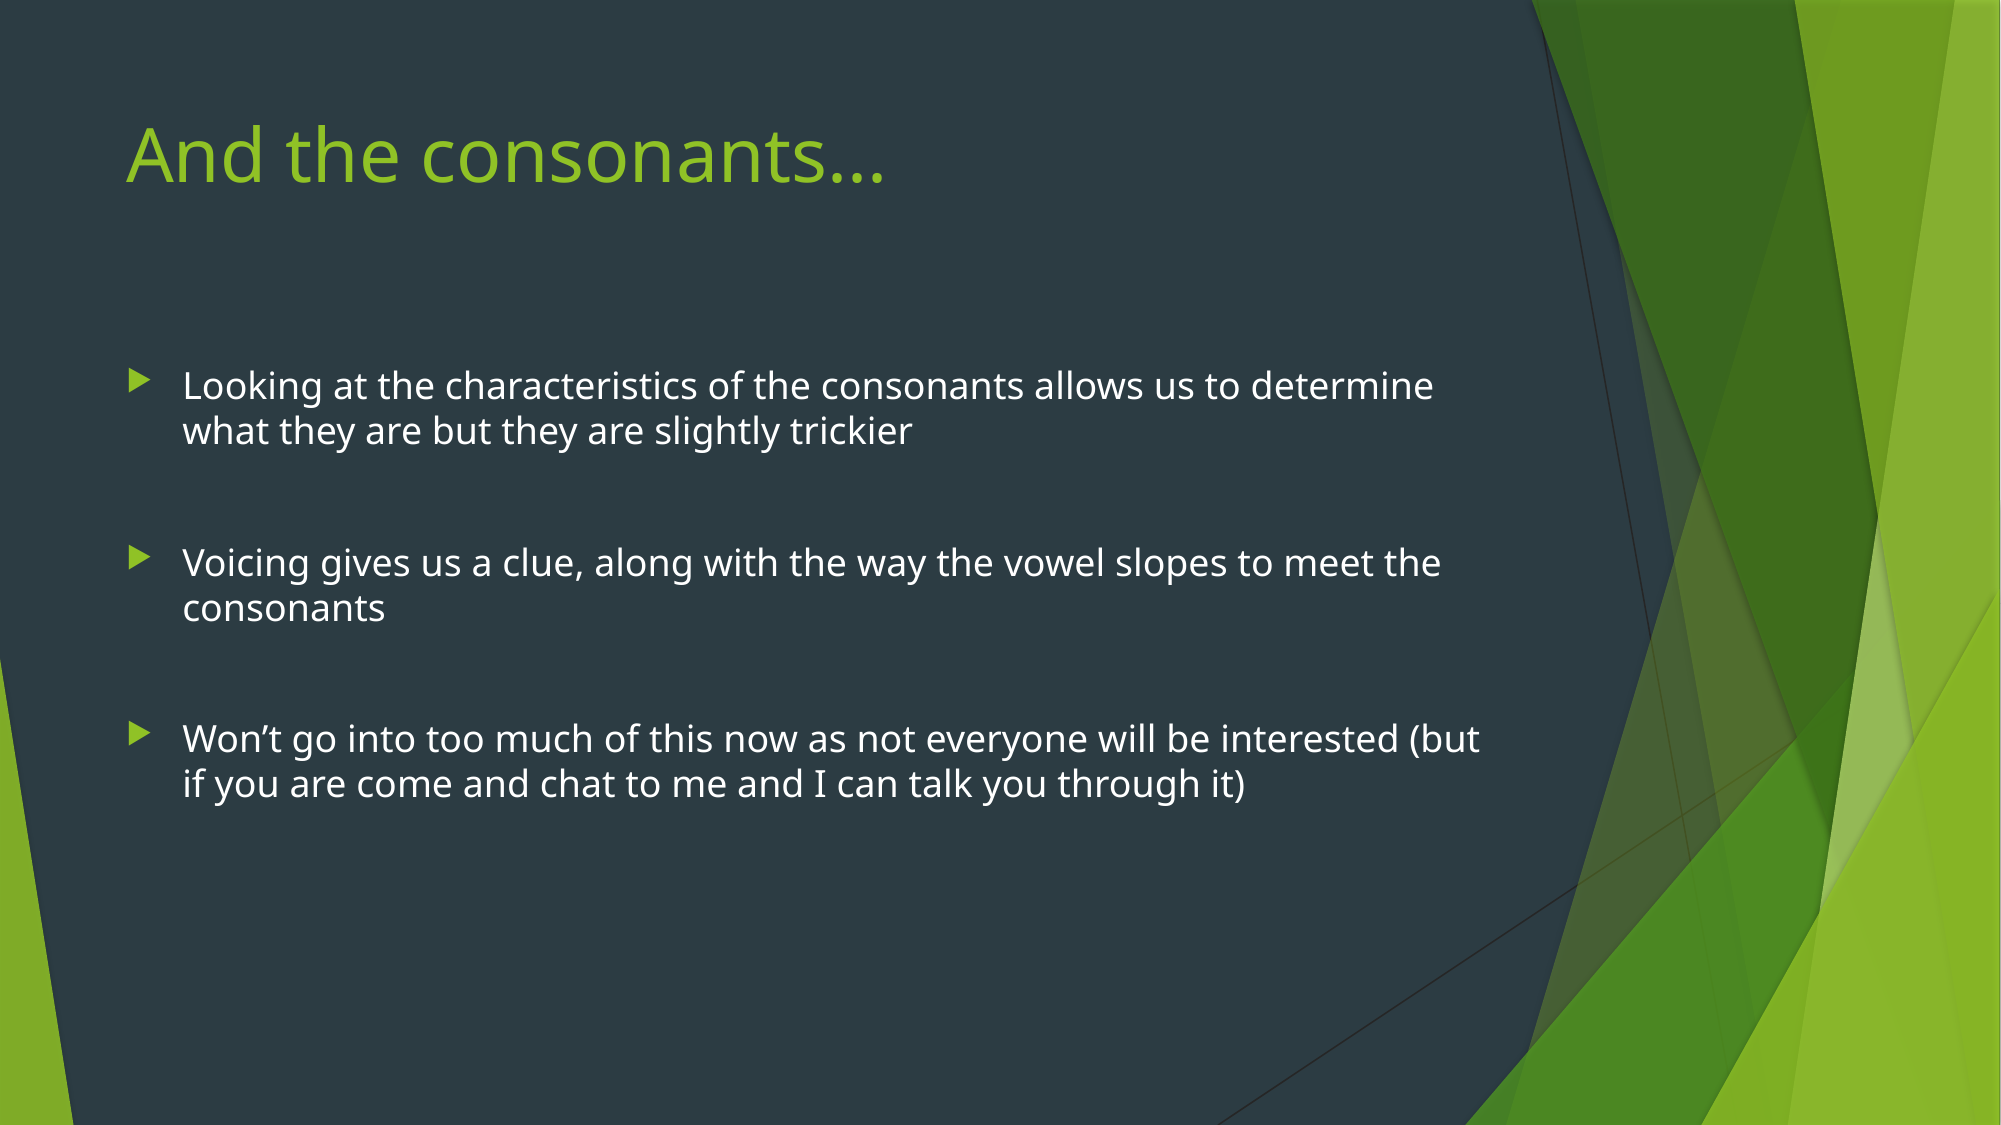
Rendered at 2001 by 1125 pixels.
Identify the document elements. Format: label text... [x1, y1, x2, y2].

list Looking at the characteristics of the consonants allows us to determine what they are but they are slightly trickier Voicing gives us a clue, along with the way the vowel slopes to meet the consonants Won’t go into too much of this now as not everyone will be interested (but if you are come and chat to me and I can talk you through it) [111, 354, 1522, 992]
title And the consonants... [111, 99, 1522, 317]
